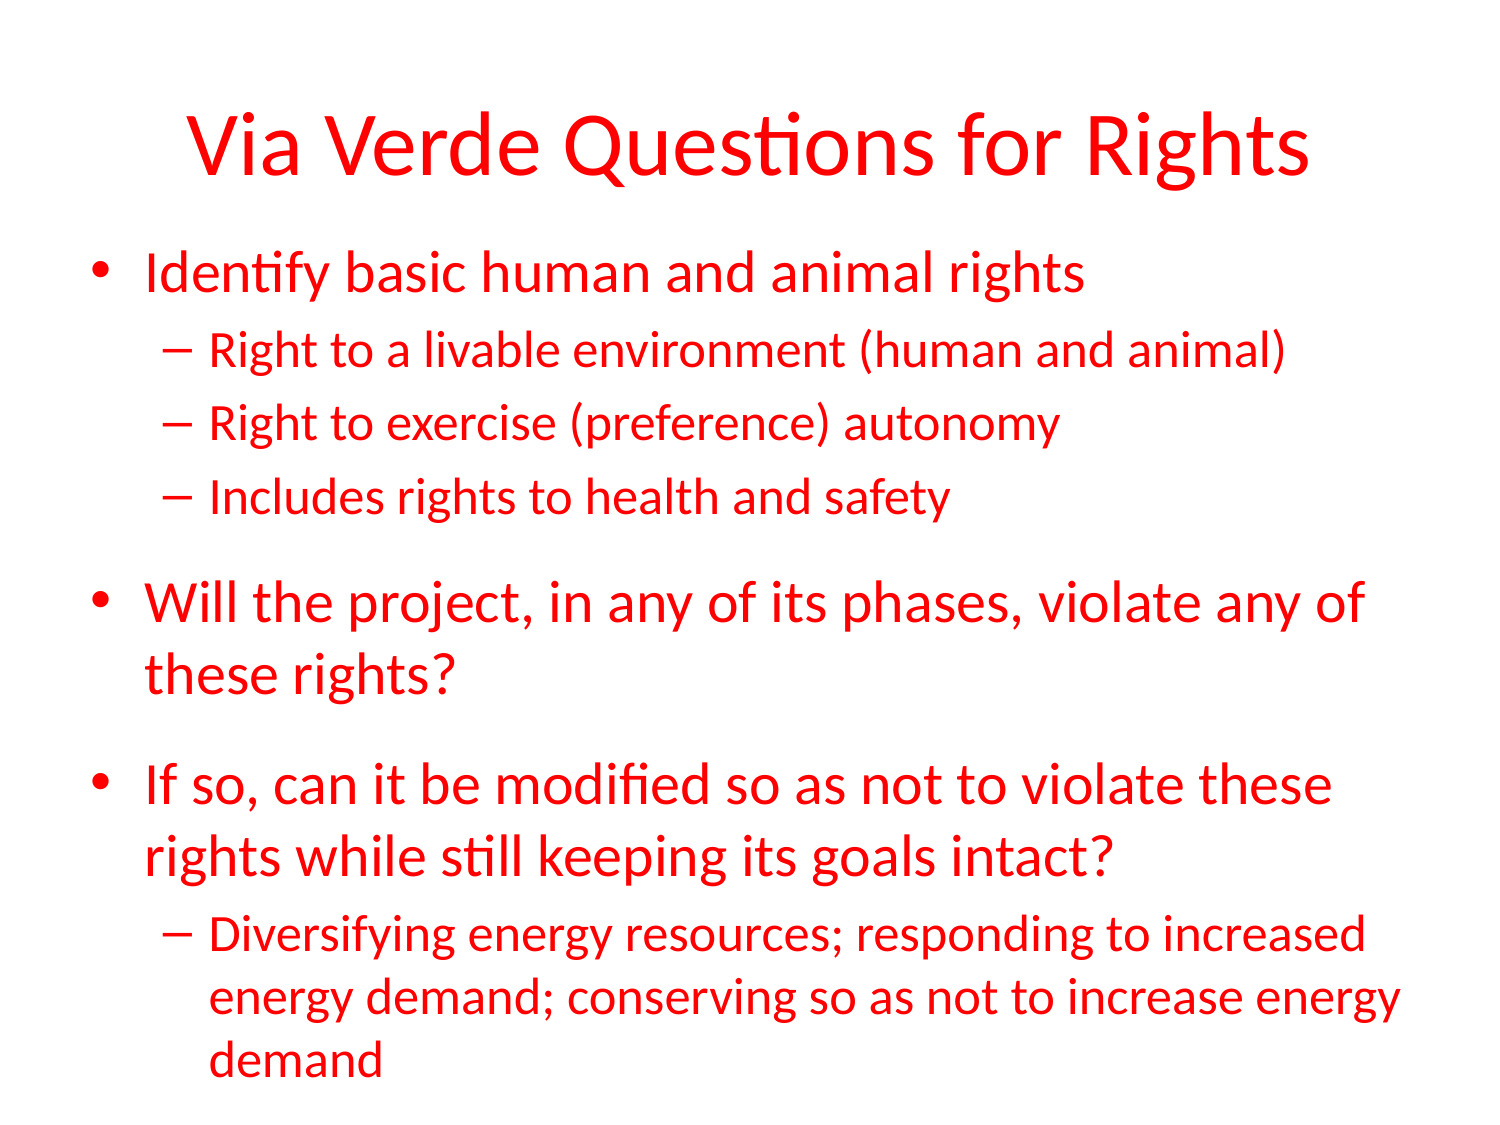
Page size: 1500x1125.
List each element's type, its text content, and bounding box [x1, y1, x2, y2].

title Via Verde Questions for Rights [75, 45, 1425, 224]
list Identify basic human and animal rights Right to a livable environment (human and animal) Right to exercise (preference) autonomy Includes rights to health and safety Will the project, in any of its phases, violate any of these rights? If so, can it be modified so as not to violate these rights while still keeping its goals intact? Diversifying energy resources; responding to increased energy demand; conserving so as not to increase energy demand [75, 224, 1425, 1100]
